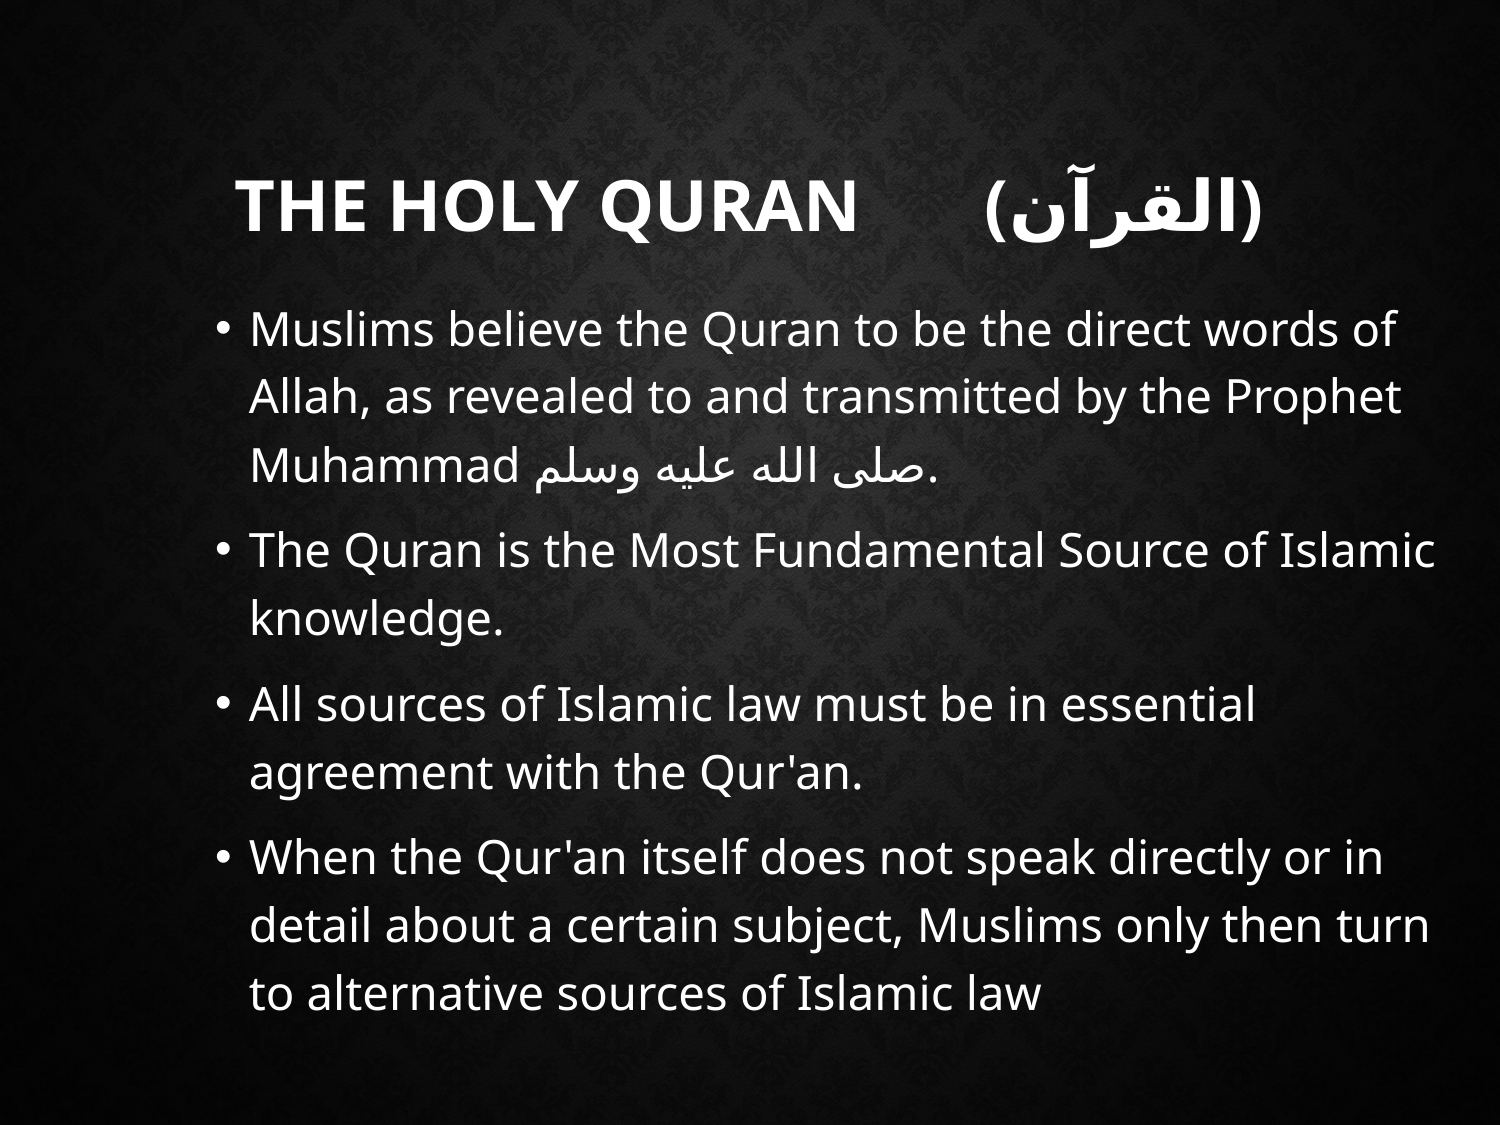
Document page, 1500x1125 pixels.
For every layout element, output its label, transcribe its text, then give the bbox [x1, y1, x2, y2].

title The Holy Quran (القرآن) [112, 99, 1387, 318]
list Muslims believe the Quran to be the direct words of Allah, as revealed to and transmitted by the Prophet Muhammad صلى الله عليه وسلم. The Quran is the Most Fundamental Source of Islamic knowledge. All sources of Islamic law must be in essential agreement with the Qur'an. When the Qur'an itself does not speak directly or in detail about a certain subject, Muslims only then turn to alternative sources of Islamic law [200, 279, 1488, 1038]
